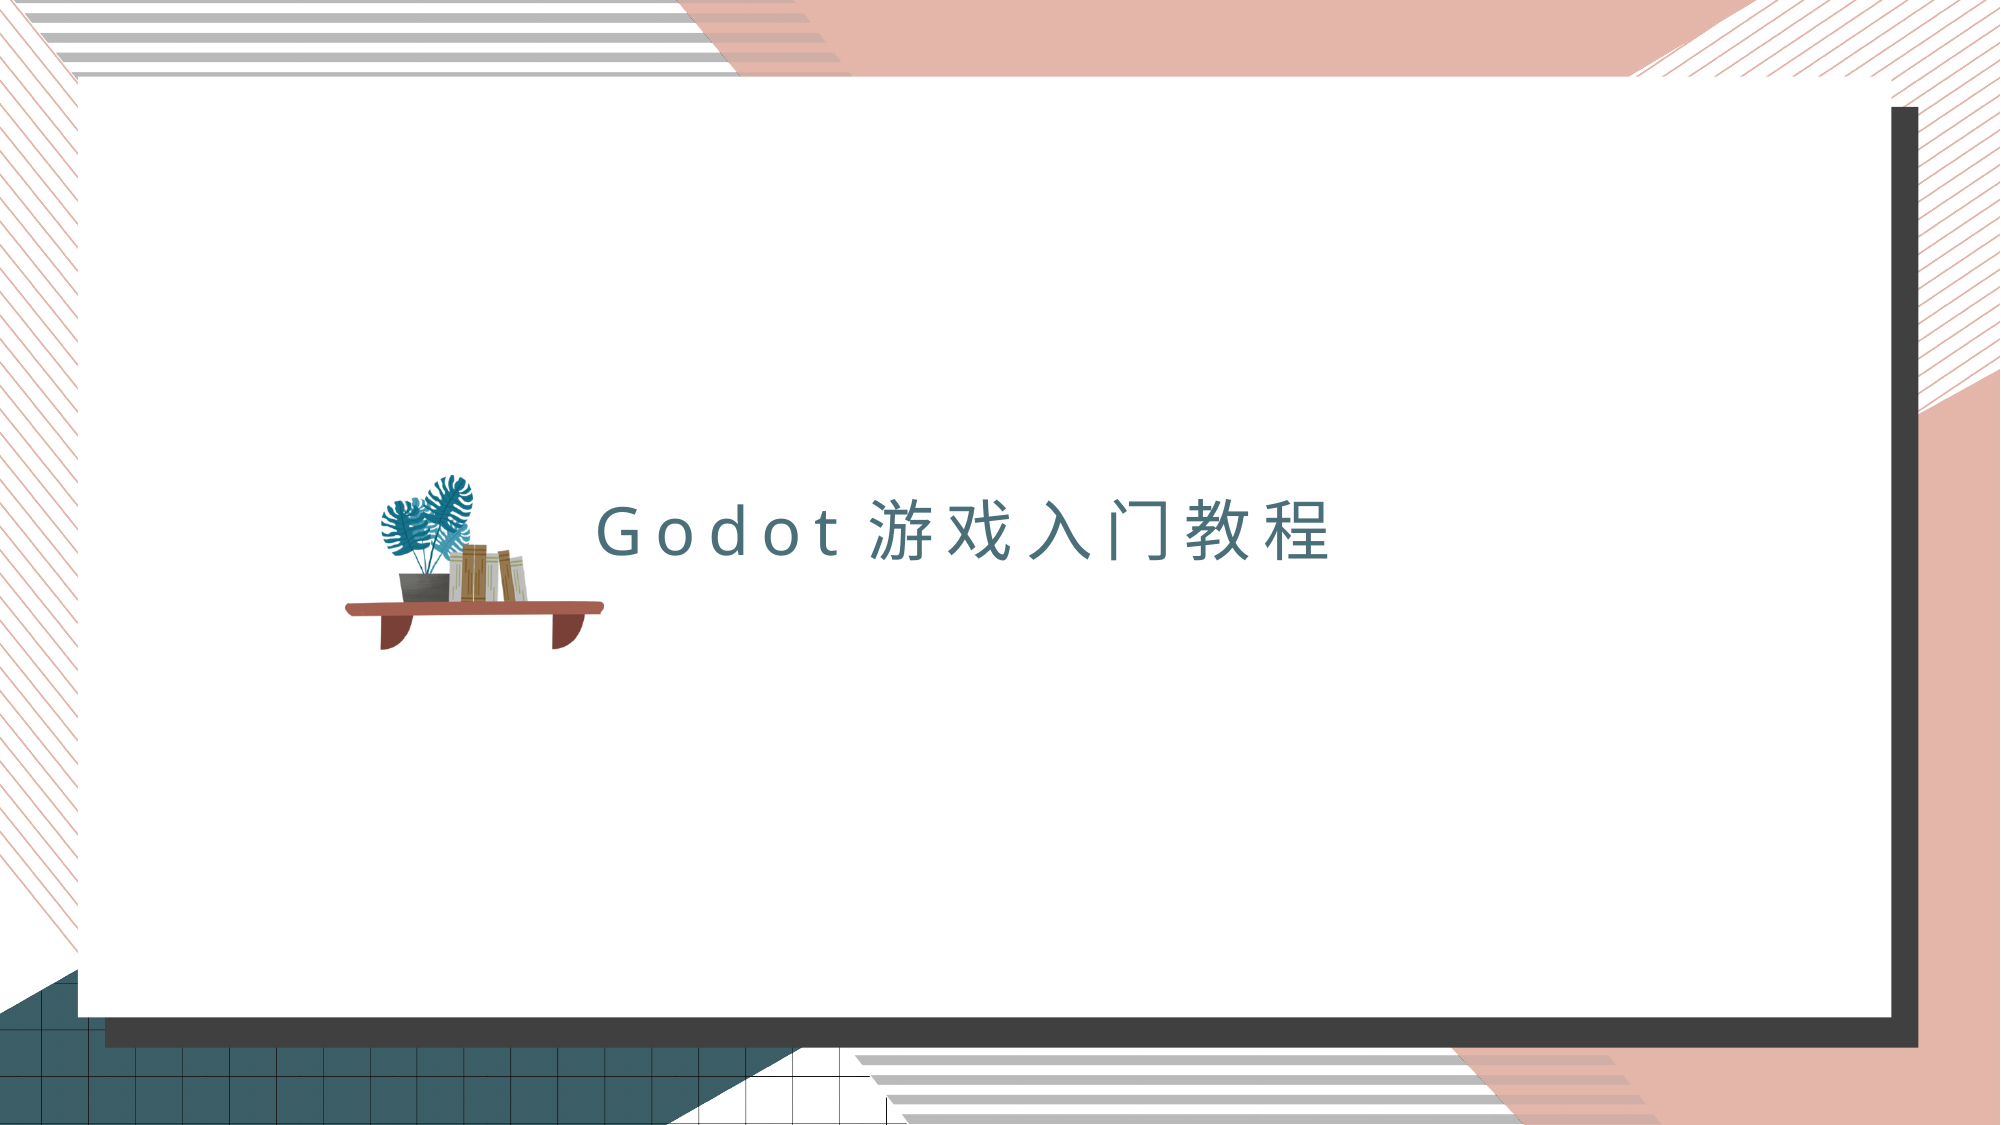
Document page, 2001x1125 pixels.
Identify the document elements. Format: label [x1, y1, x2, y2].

picture [0, 0, 2000, 1125]
text_box [77, 76, 1919, 1048]
